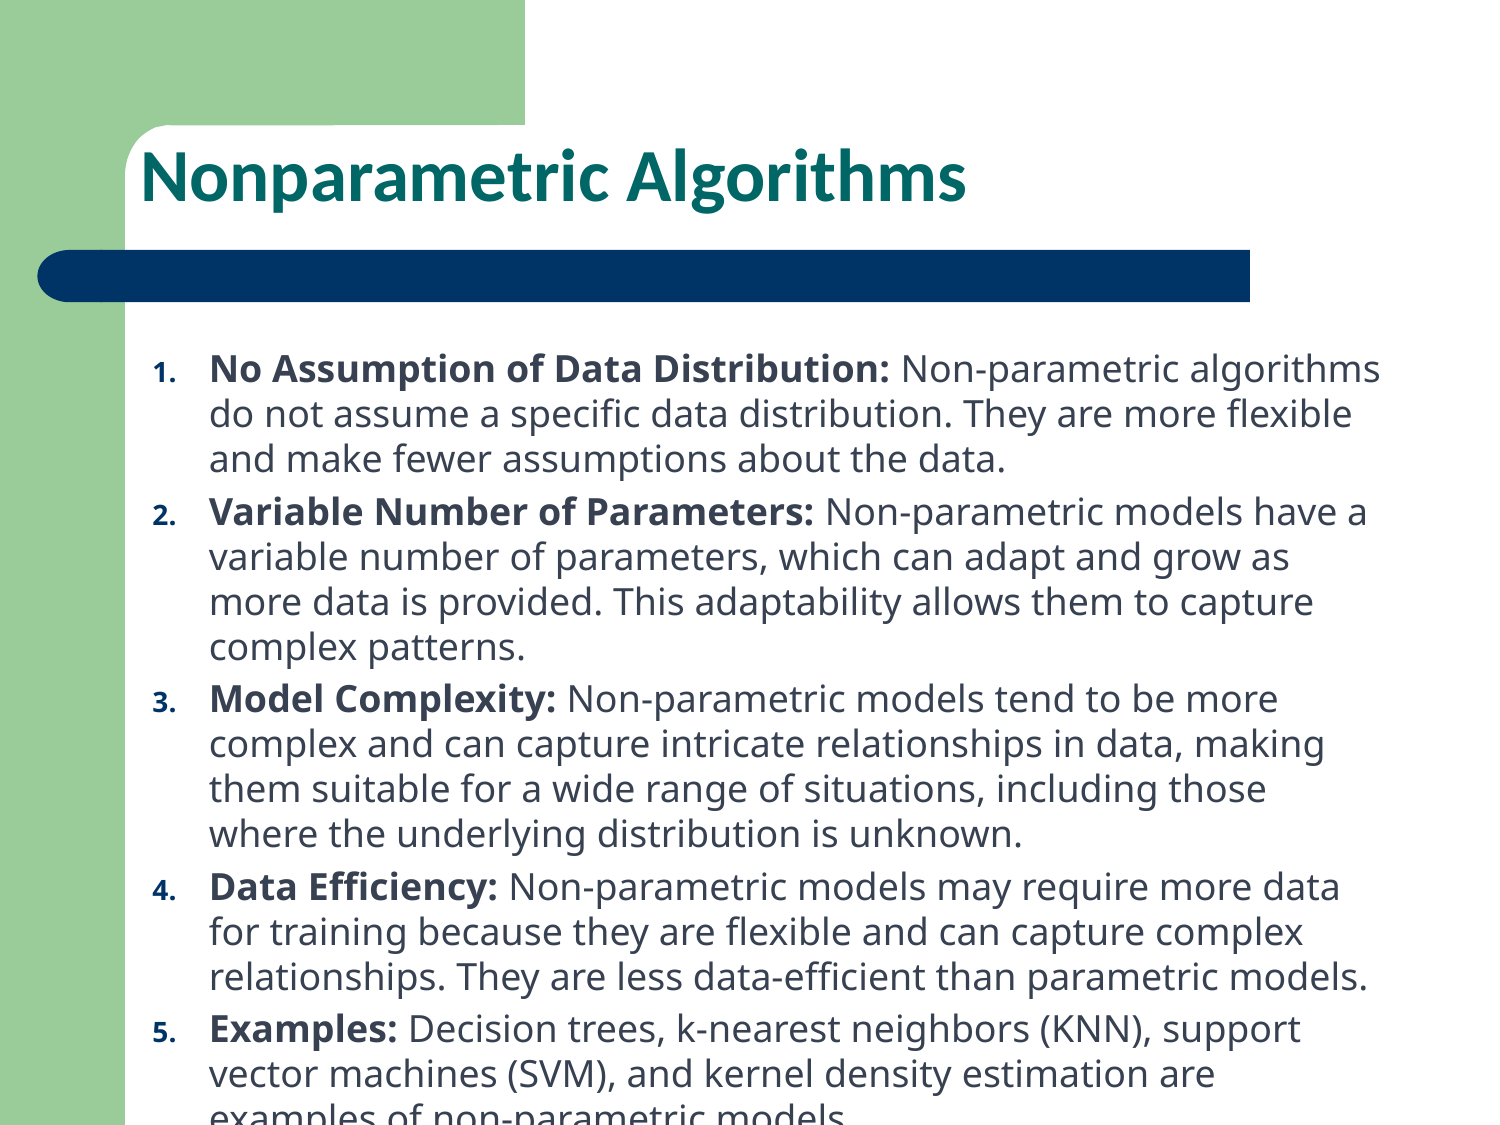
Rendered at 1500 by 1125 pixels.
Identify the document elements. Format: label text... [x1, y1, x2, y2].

title Nonparametric Algorithms [125, 125, 1425, 225]
list No Assumption of Data Distribution: Non-parametric algorithms do not assume a specific data distribution. They are more flexible and make fewer assumptions about the data. Variable Number of Parameters: Non-parametric models have a variable number of parameters, which can adapt and grow as more data is provided. This adaptability allows them to capture complex patterns. Model Complexity: Non-parametric models tend to be more complex and can capture intricate relationships in data, making them suitable for a wide range of situations, including those where the underlying distribution is unknown. Data Efficiency: Non-parametric models may require more data for training because they are flexible and can capture complex relationships. They are less data-efficient than parametric models. Examples: Decision trees, k-nearest neighbors (KNN), support vector machines (SVM), and kernel density estimation are examples of non-parametric models. [137, 337, 1400, 999]
